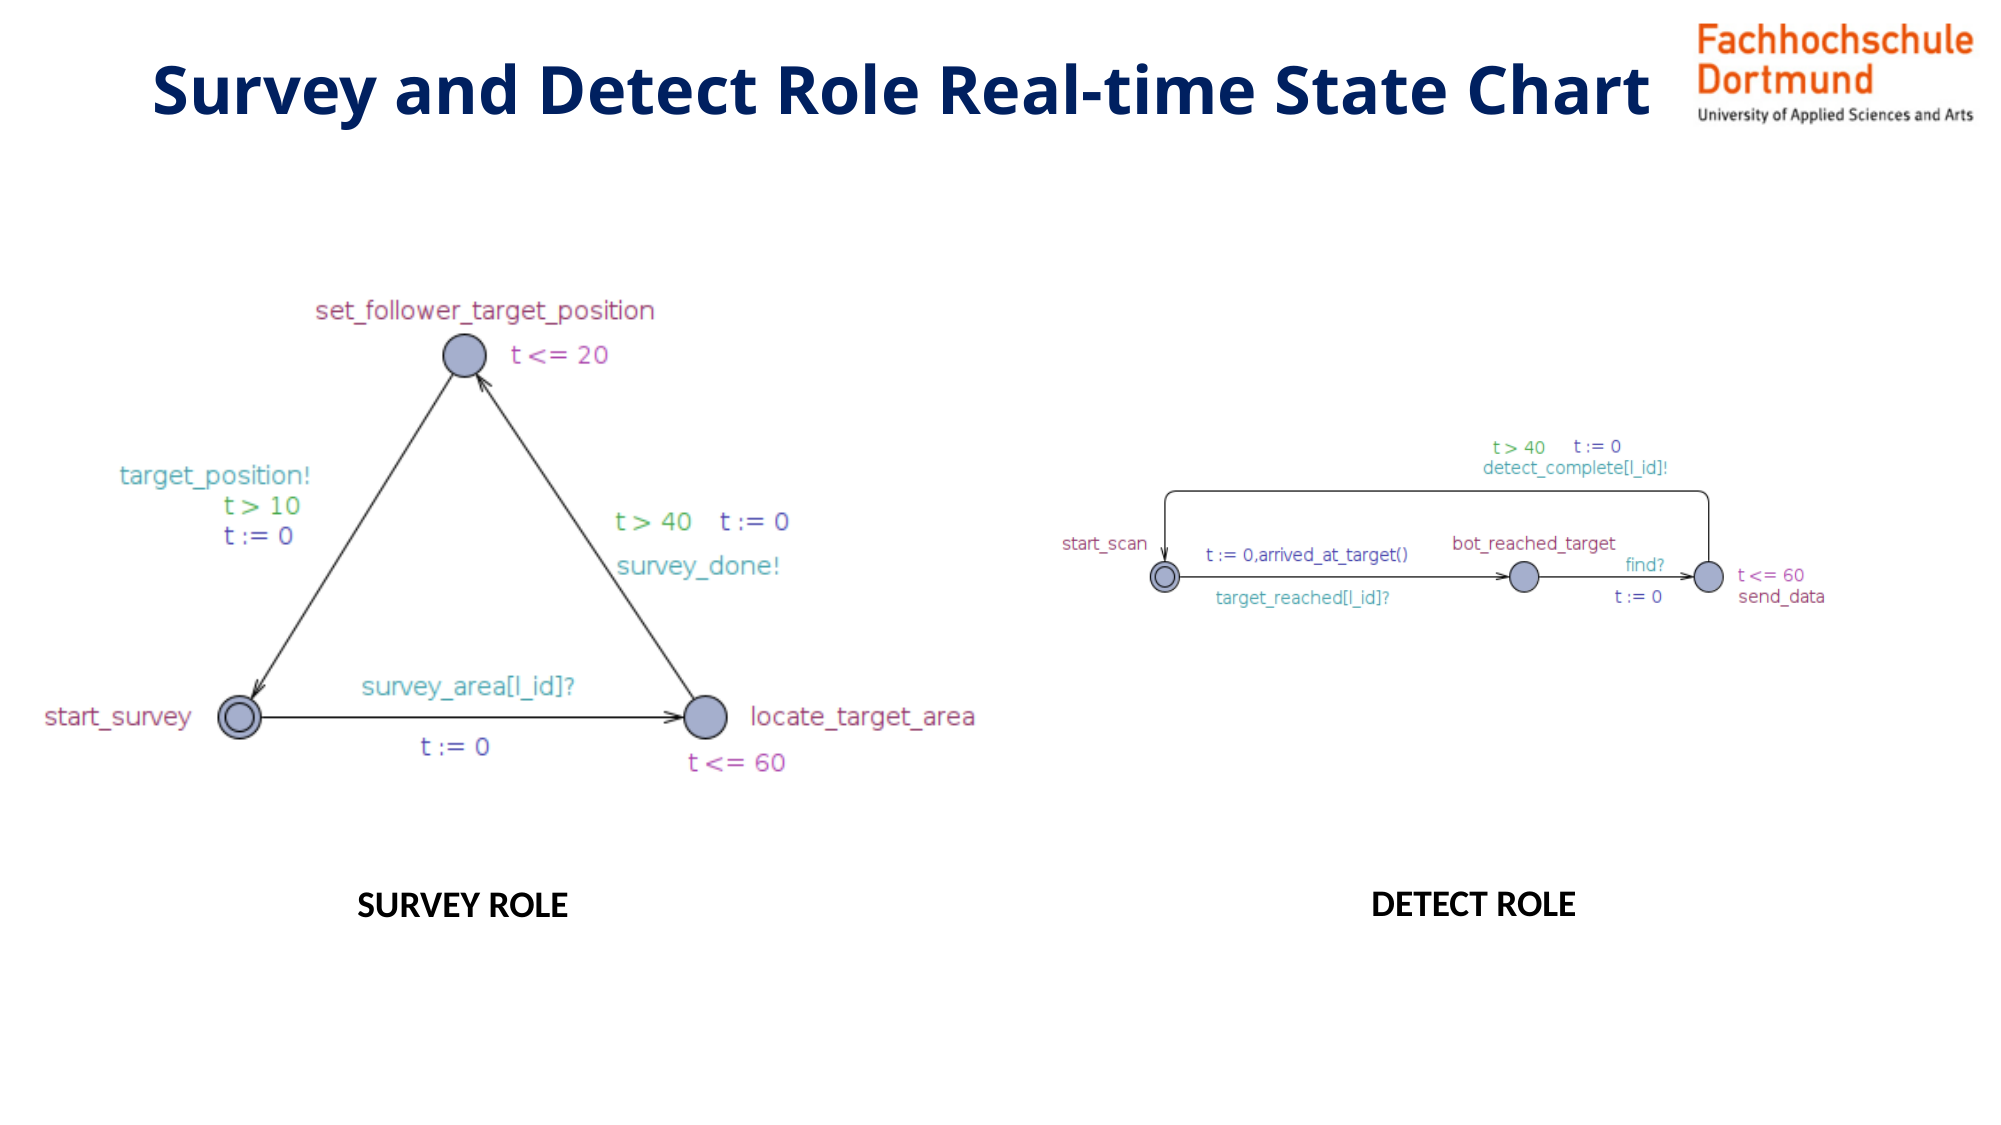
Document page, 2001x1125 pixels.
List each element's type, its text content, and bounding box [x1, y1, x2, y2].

text_box DETECT ROLE [1356, 871, 1592, 932]
picture [0, 185, 2000, 839]
picture [1682, 0, 2000, 139]
title Survey and Detect Role Real-time State Chart [137, 29, 1863, 156]
text_box SURVEY ROLE [342, 872, 584, 933]
